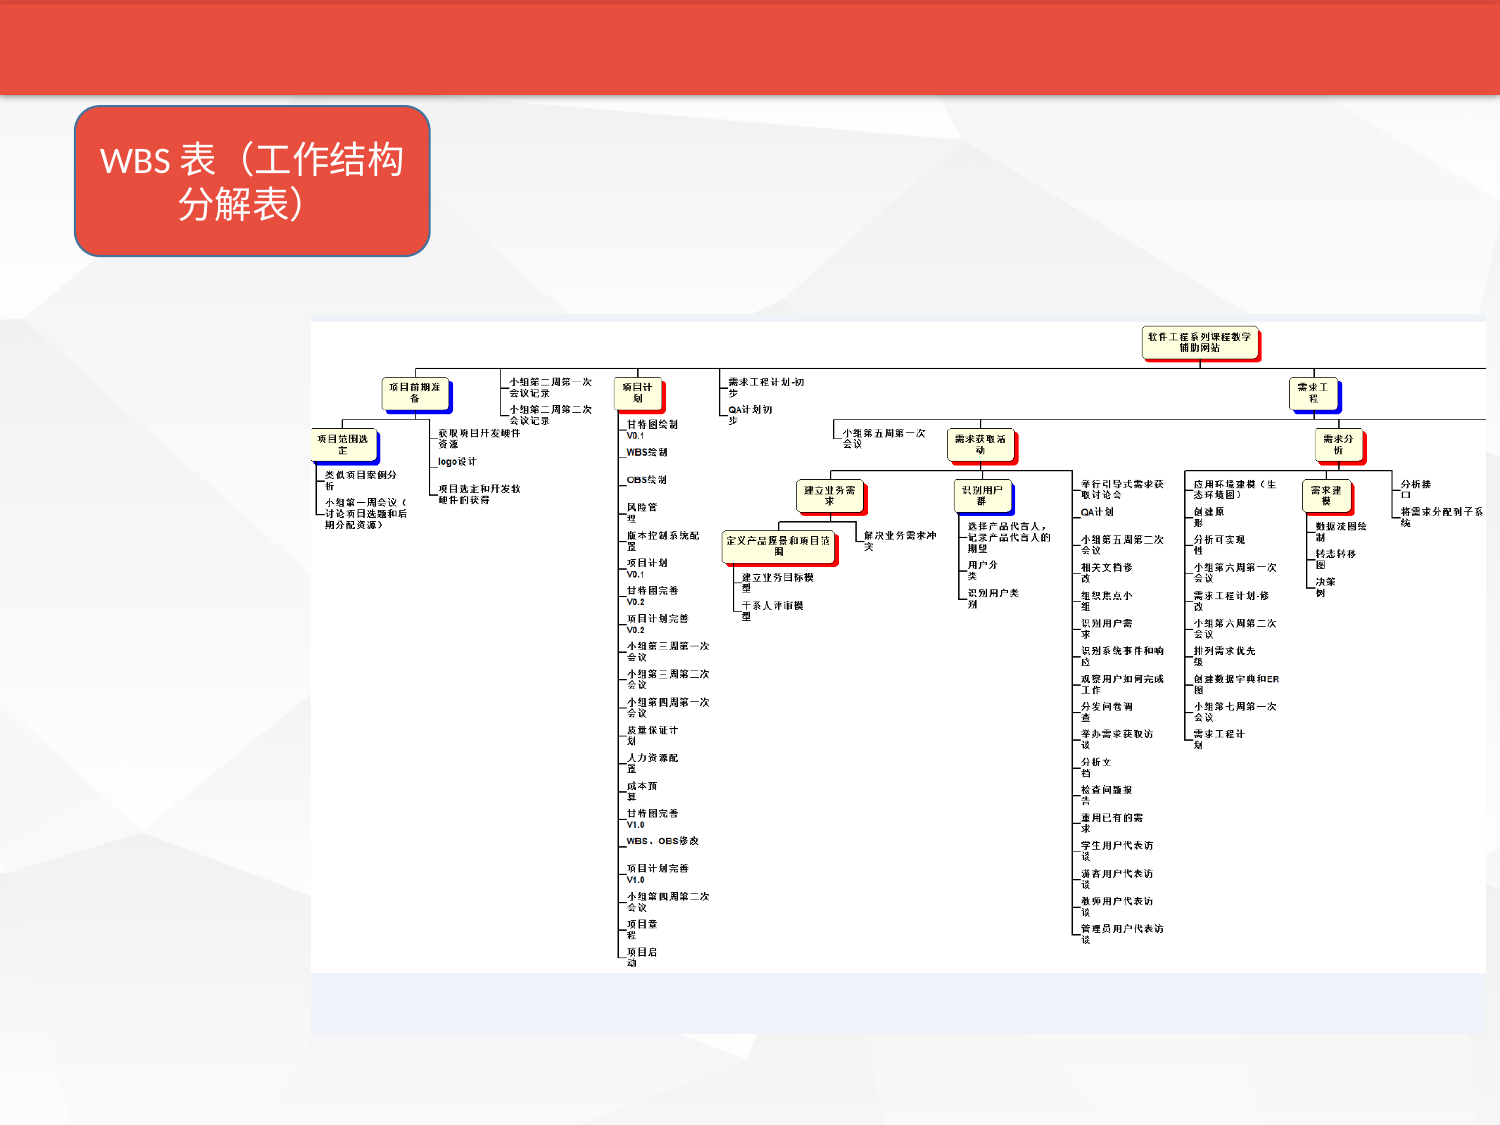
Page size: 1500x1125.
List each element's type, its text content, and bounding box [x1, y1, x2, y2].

text_box [0, 3, 1500, 96]
text_box WBS表（工作结构分解表） [73, 105, 431, 258]
picture [0, 96, 1500, 1125]
